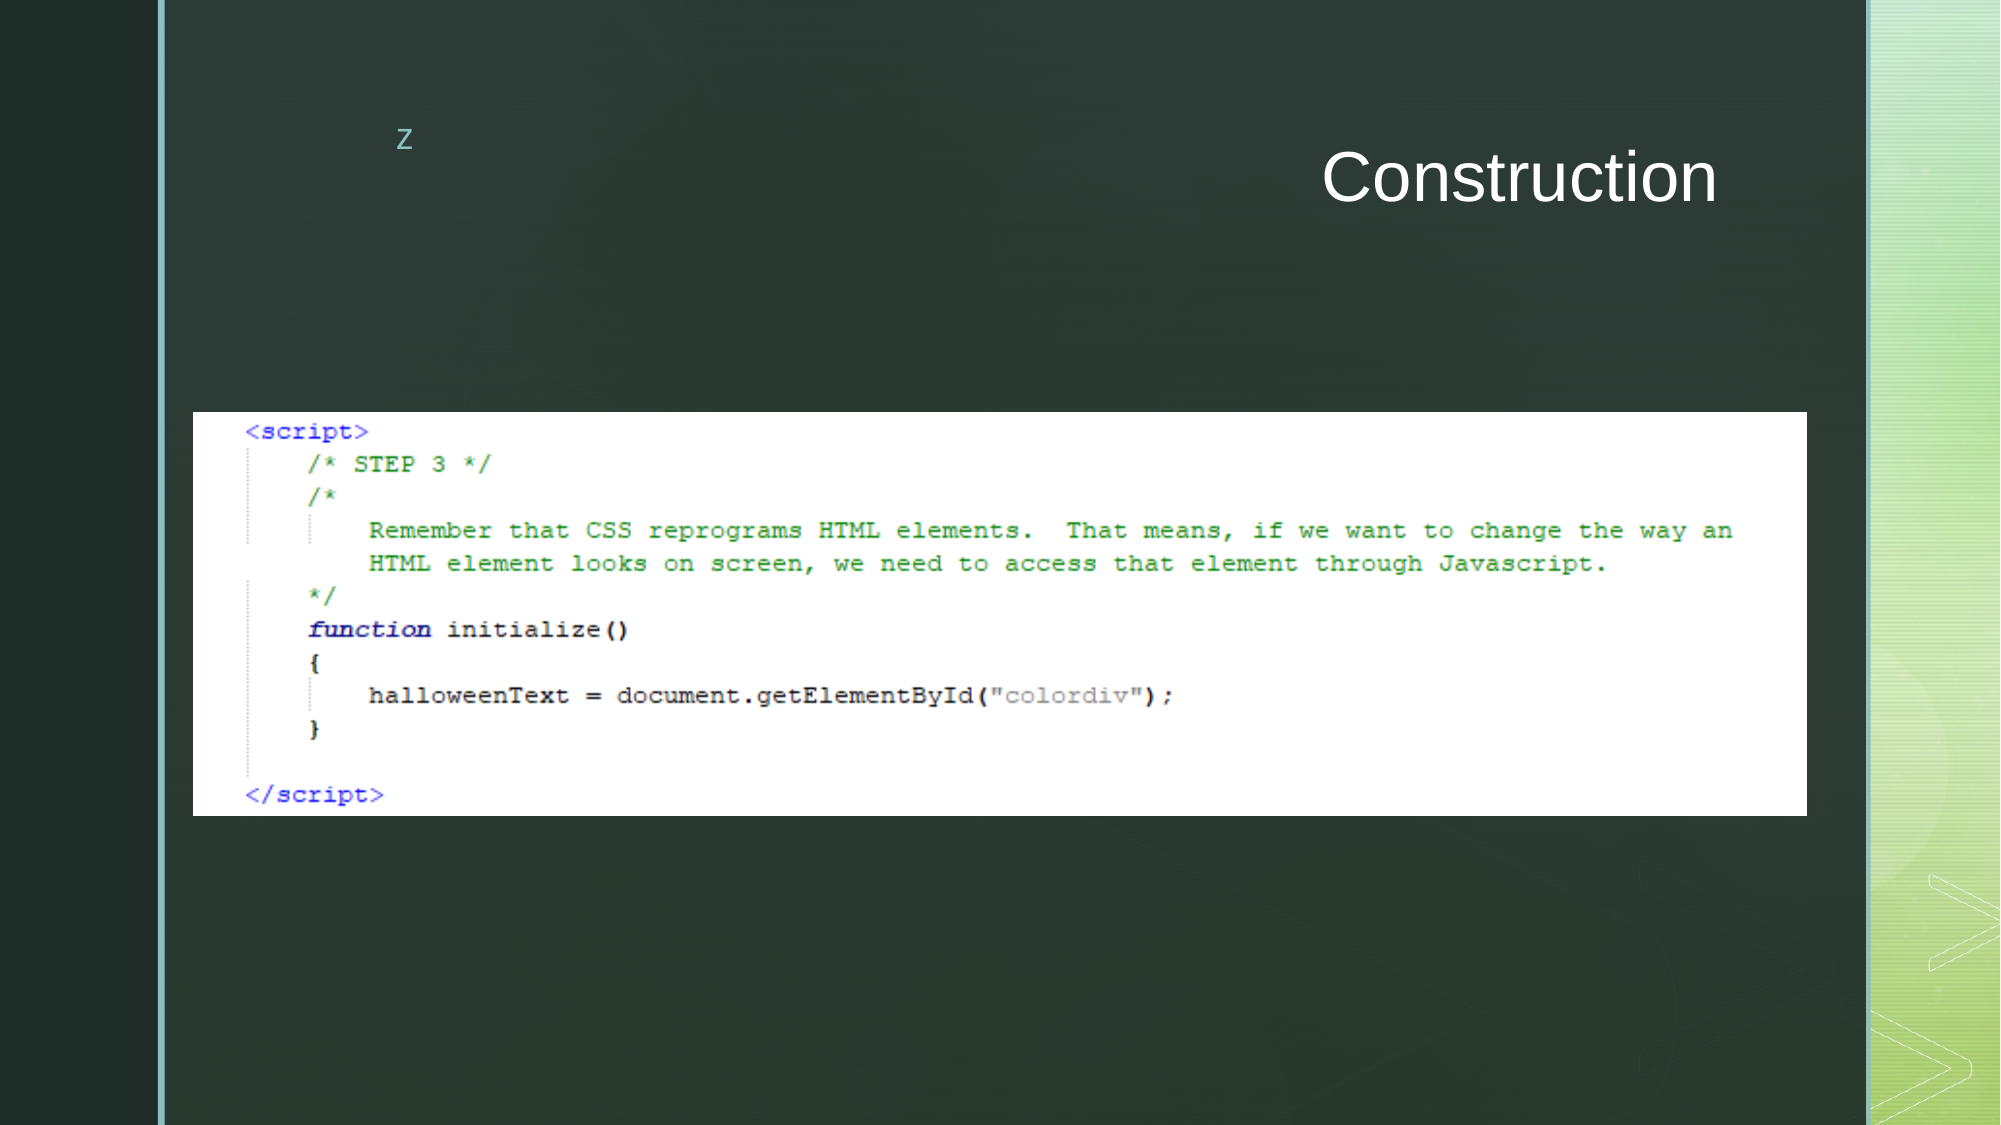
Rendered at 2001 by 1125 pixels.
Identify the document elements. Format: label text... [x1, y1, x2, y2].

title Construction [428, 132, 1734, 310]
picture [1871, 0, 2001, 1125]
picture [193, 412, 1807, 816]
